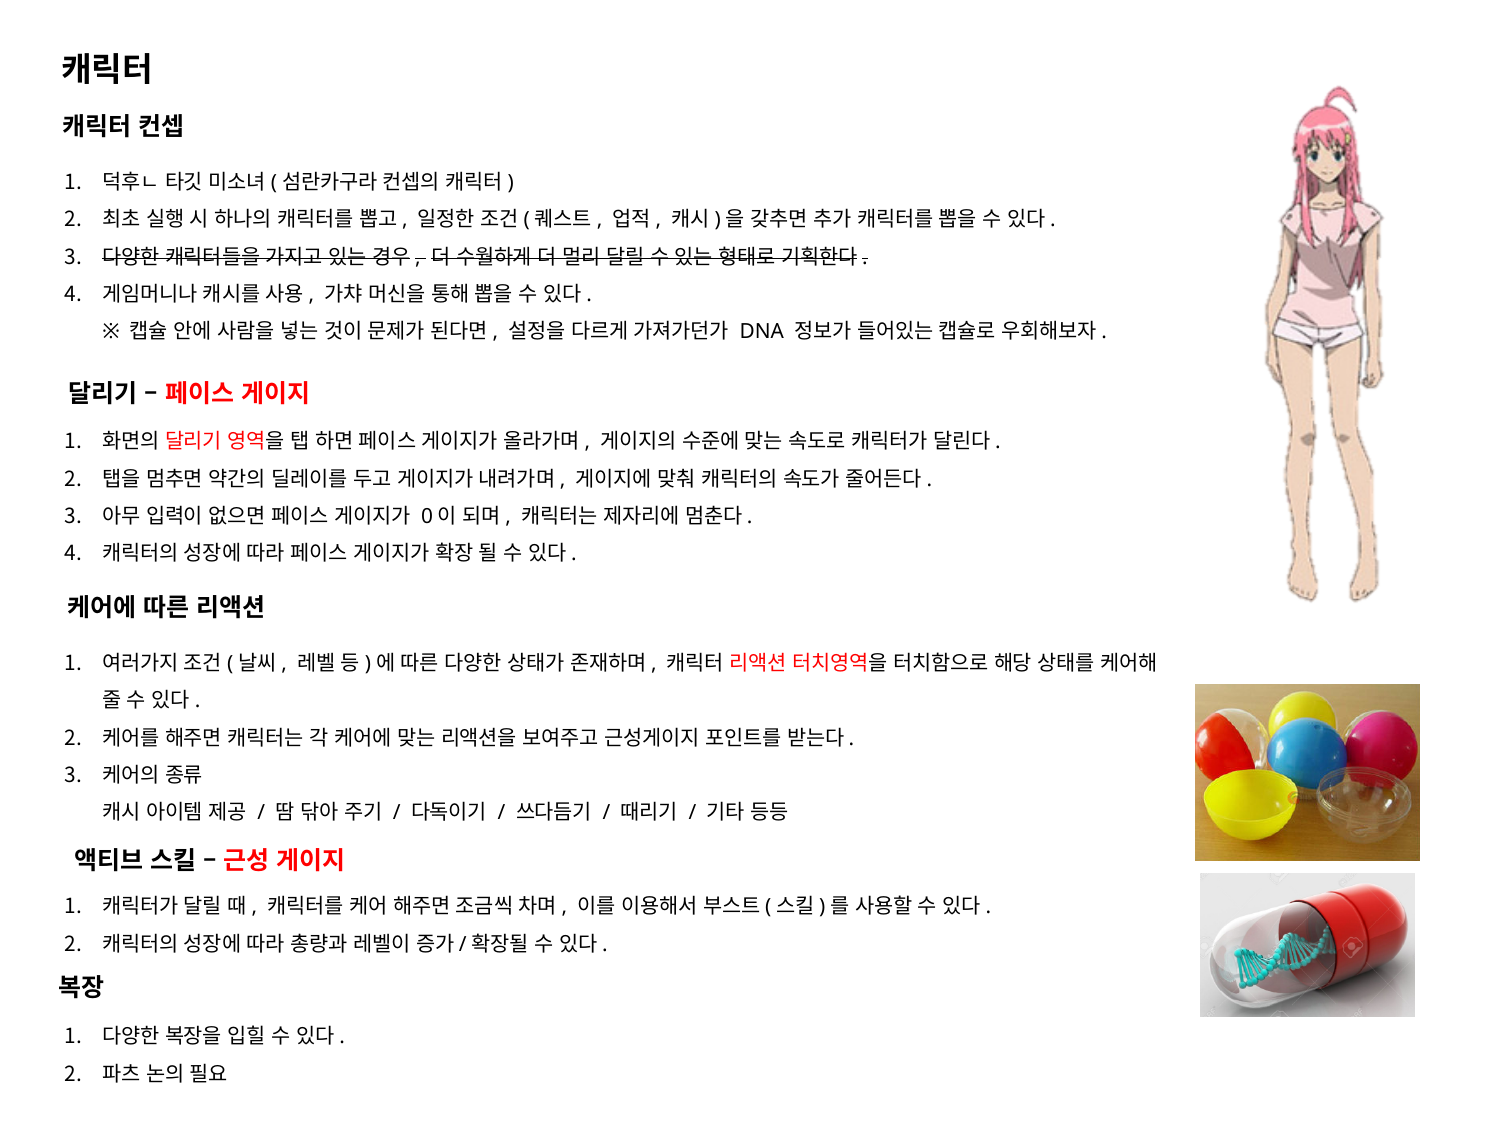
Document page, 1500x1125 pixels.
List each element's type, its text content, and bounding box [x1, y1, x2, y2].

picture [1200, 873, 1415, 1018]
text_box 액티브 스킬 – 근성 게이지 [59, 836, 361, 873]
text_box 여러가지 조건(날씨, 레벨 등)에 따른 다양한 상태가 존재하며, 캐릭터 리액션 터치영역을 터치함으로 해당 상태를 케어해 줄 수 있다. 케어를 해주면 캐릭터는 각 케어에 맞는 리액션을 보여주고 근성게이지 포인트를 받는다. 케어의 종류 캐시 아이템 제공 / 땀 닦아 주기 / 다독이기 / 쓰다듬기 / 때리기 / 기타 등등 [50, 629, 1193, 832]
text_box 케어에 따른 리액션 [52, 584, 281, 629]
text_box 캐릭터 컨셉 [48, 102, 200, 148]
text_box 덕후ㄴ 타깃 미소녀(섬란카구라 컨셉의 캐릭터) 최초 실행 시 하나의 캐릭터를 뽑고, 일정한 조건(퀘스트, 업적, 캐시)을 갖추면 추가 캐릭터를 뽑을 수 있다. 다양한 캐릭터들을 가지고 있는 경우, 더 수월하게 더 멀리 달릴 수 있는 형태로 기획한다. 게임머니나 캐시를 사용, 가챠 머신을 통해 뽑을 수 있다. ※ 캡슐 안에 사람을 넣는 것이 문제가 된다면, 설정을 다르게 가져가던가 DNA 정보가 들어있는 캡슐로 우회해보자. [50, 148, 1193, 351]
text_box 달리기 – 페이스 게이지 [54, 370, 326, 407]
text_box 캐릭터가 달릴 때, 캐릭터를 케어 해주면 조금씩 차며, 이를 이용해서 부스트(스킬)를 사용할 수 있다. 캐릭터의 성장에 따라 총량과 레벨이 증가/확장될 수 있다. [50, 873, 1193, 963]
picture [1222, 79, 1431, 616]
text_box 캐릭터 [46, 41, 168, 96]
text_box 다양한 복장을 입힐 수 있다. 파츠 논의 필요 [50, 1003, 1193, 1093]
text_box 복장 [43, 964, 120, 1009]
picture [1194, 684, 1420, 861]
text_box 화면의 달리기 영역을 탭 하면 페이스 게이지가 올라가며, 게이지의 수준에 맞는 속도로 캐릭터가 달린다. 탭을 멈추면 약간의 딜레이를 두고 게이지가 내려가며, 게이지에 맞춰 캐릭터의 속도가 줄어든다. 아무 입력이 없으면 페이스 게이지가 0이 되며, 캐릭터는 제자리에 멈춘다. 캐릭터의 성장에 따라 페이스 게이지가 확장 될 수 있다. [50, 407, 1193, 573]
